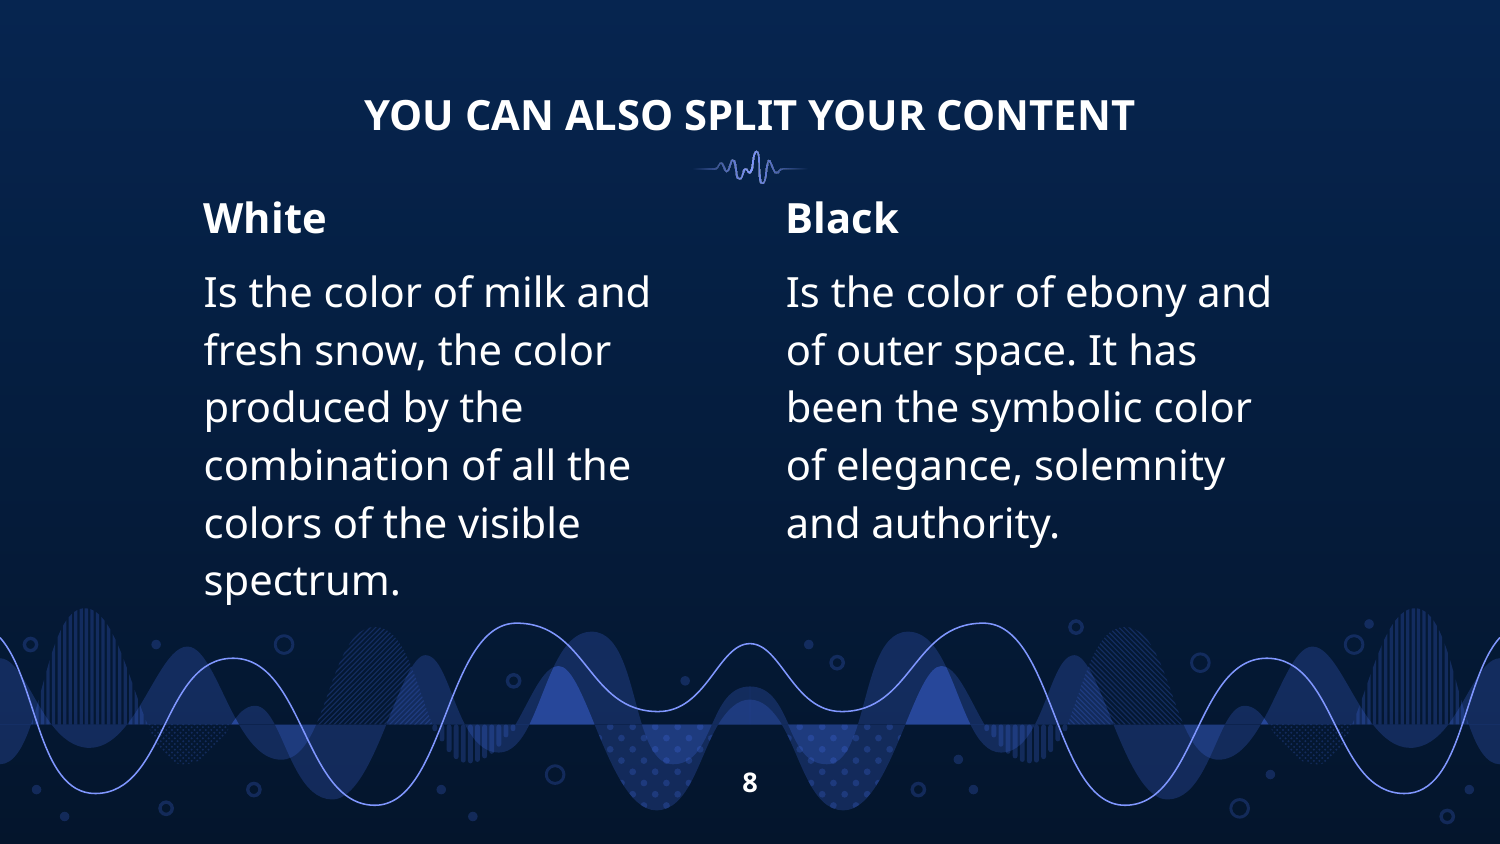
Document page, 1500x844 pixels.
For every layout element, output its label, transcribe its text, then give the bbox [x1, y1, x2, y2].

list Black Is the color of ebony and of outer space. It has been the symbolic color of elegance, solemnity and authority. [785, 184, 1297, 634]
title YOU CAN ALSO SPLIT YOUR CONTENT [203, 74, 1297, 140]
slide_number 8 [705, 724, 795, 844]
list White Is the color of milk and fresh snow, the color produced by the combination of all the colors of the visible spectrum. [203, 184, 715, 634]
